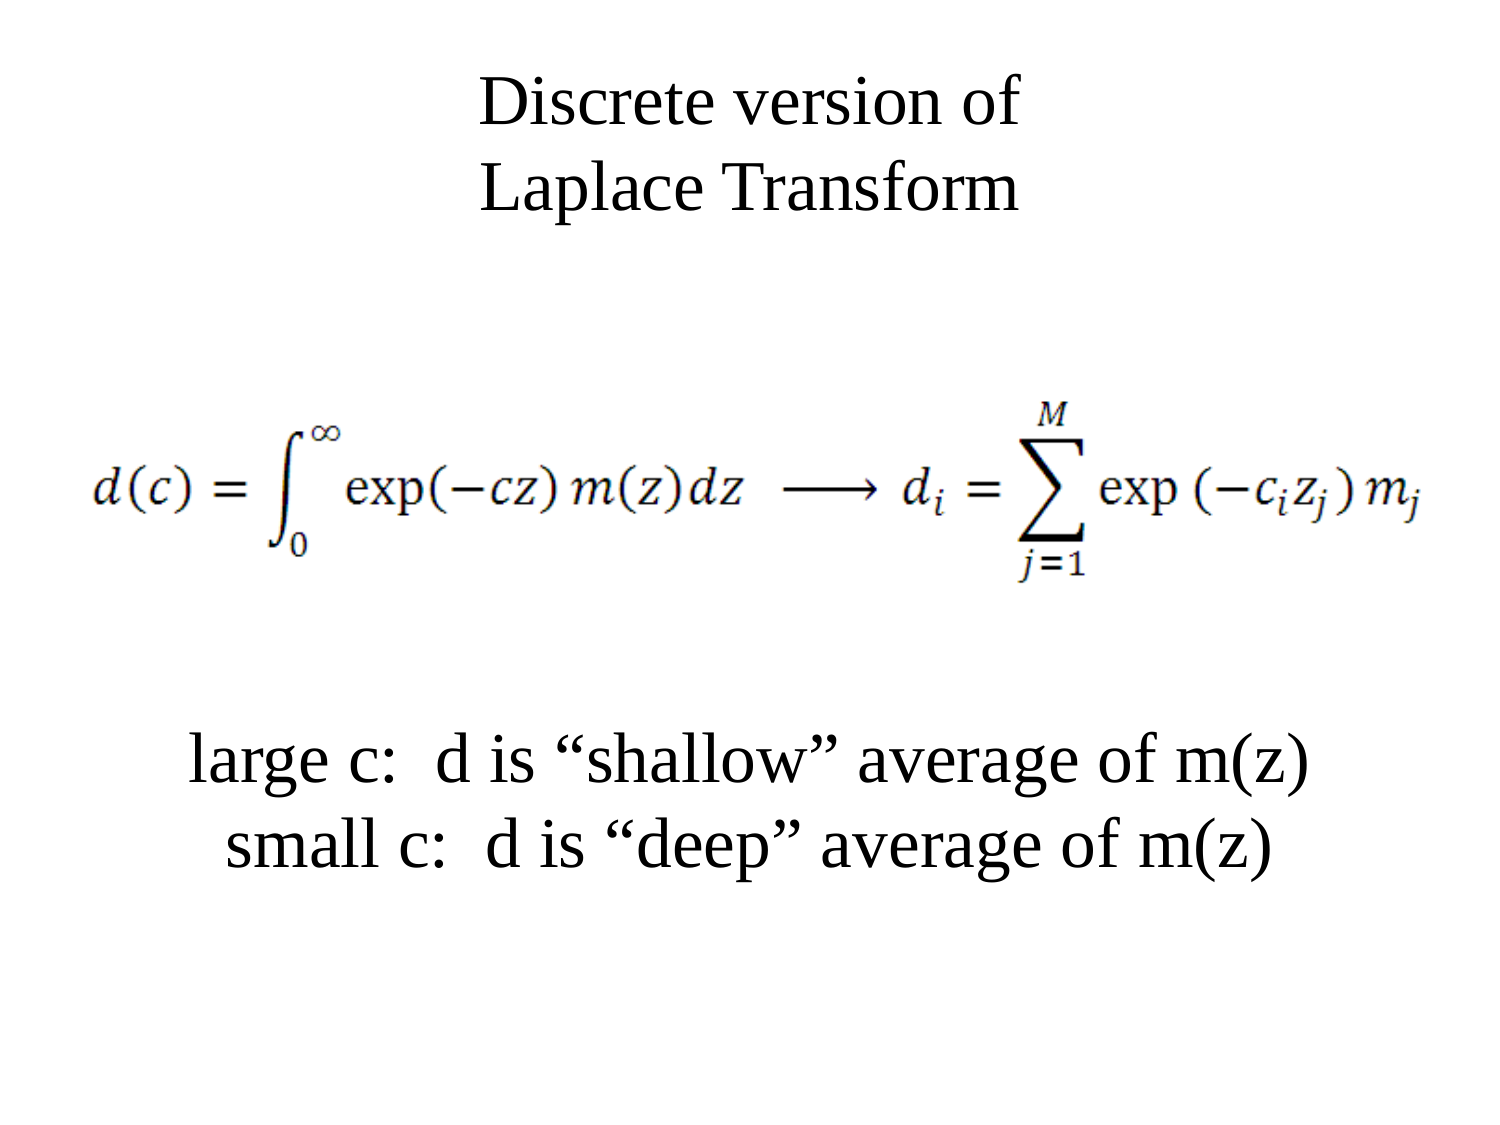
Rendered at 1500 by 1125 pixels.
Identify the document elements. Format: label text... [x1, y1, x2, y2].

title Discrete version of Laplace Transform [75, 45, 1425, 233]
picture [62, 374, 1458, 613]
text_box large c: d is “shallow” average of m(z) small c: d is “deep” average of m(z) [0, 702, 1500, 890]
